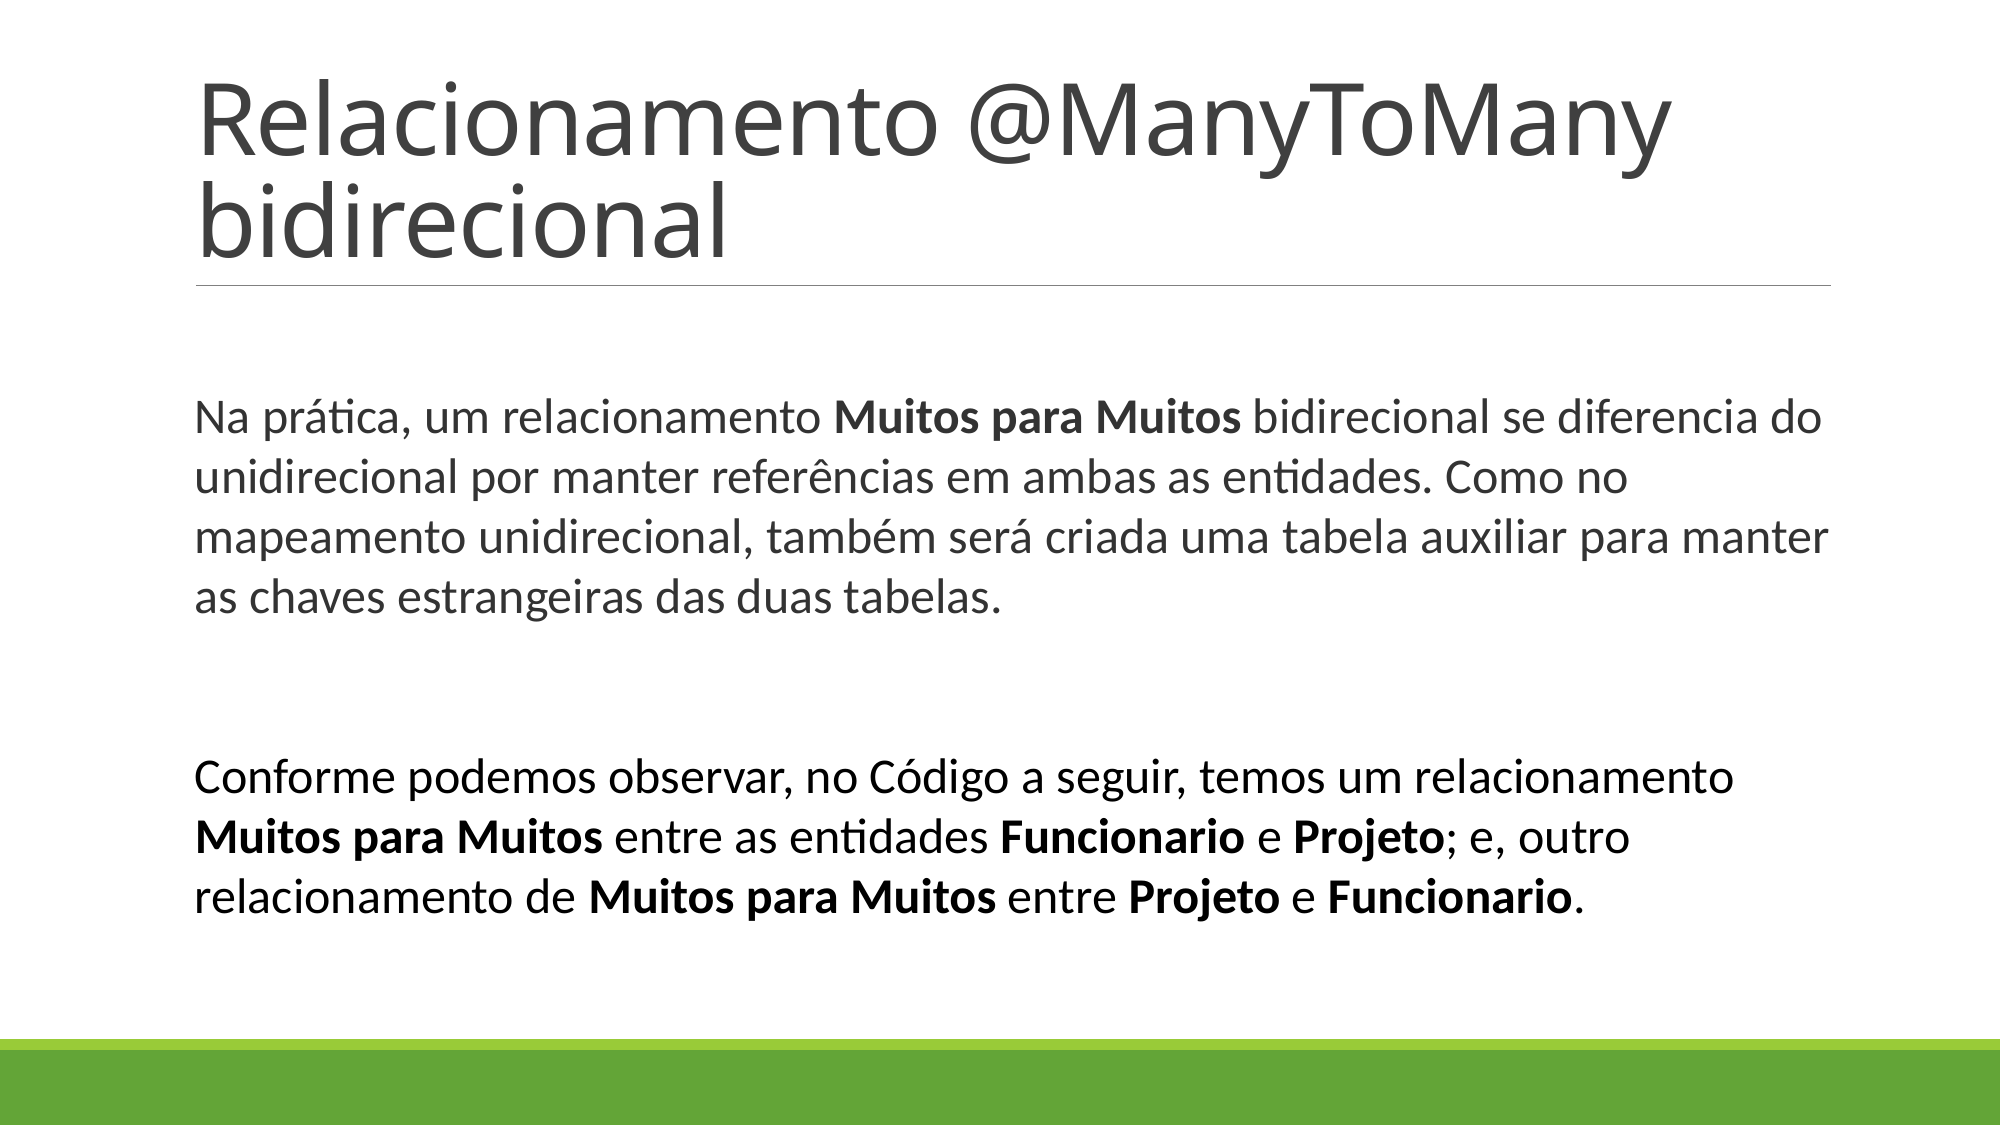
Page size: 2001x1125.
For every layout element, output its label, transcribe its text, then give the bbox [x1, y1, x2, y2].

text_box Na prática, um relacionamento Muitos para Muitos bidirecional se diferencia do unidirecional por manter referências em ambas as entidades. Como no mapeamento unidirecional, também será criada uma tabela auxiliar para manter as chaves estrangeiras das duas tabelas. Conforme podemos observar, no Código a seguir, temos um relacionamento Muitos para Muitos entre as entidades Funcionario e Projeto; e, outro relacionamento de Muitos para Muitos entre Projeto e Funcionario. [180, 316, 1851, 931]
title Relacionamento @ManyToMany bidirecional [180, 47, 1830, 285]
